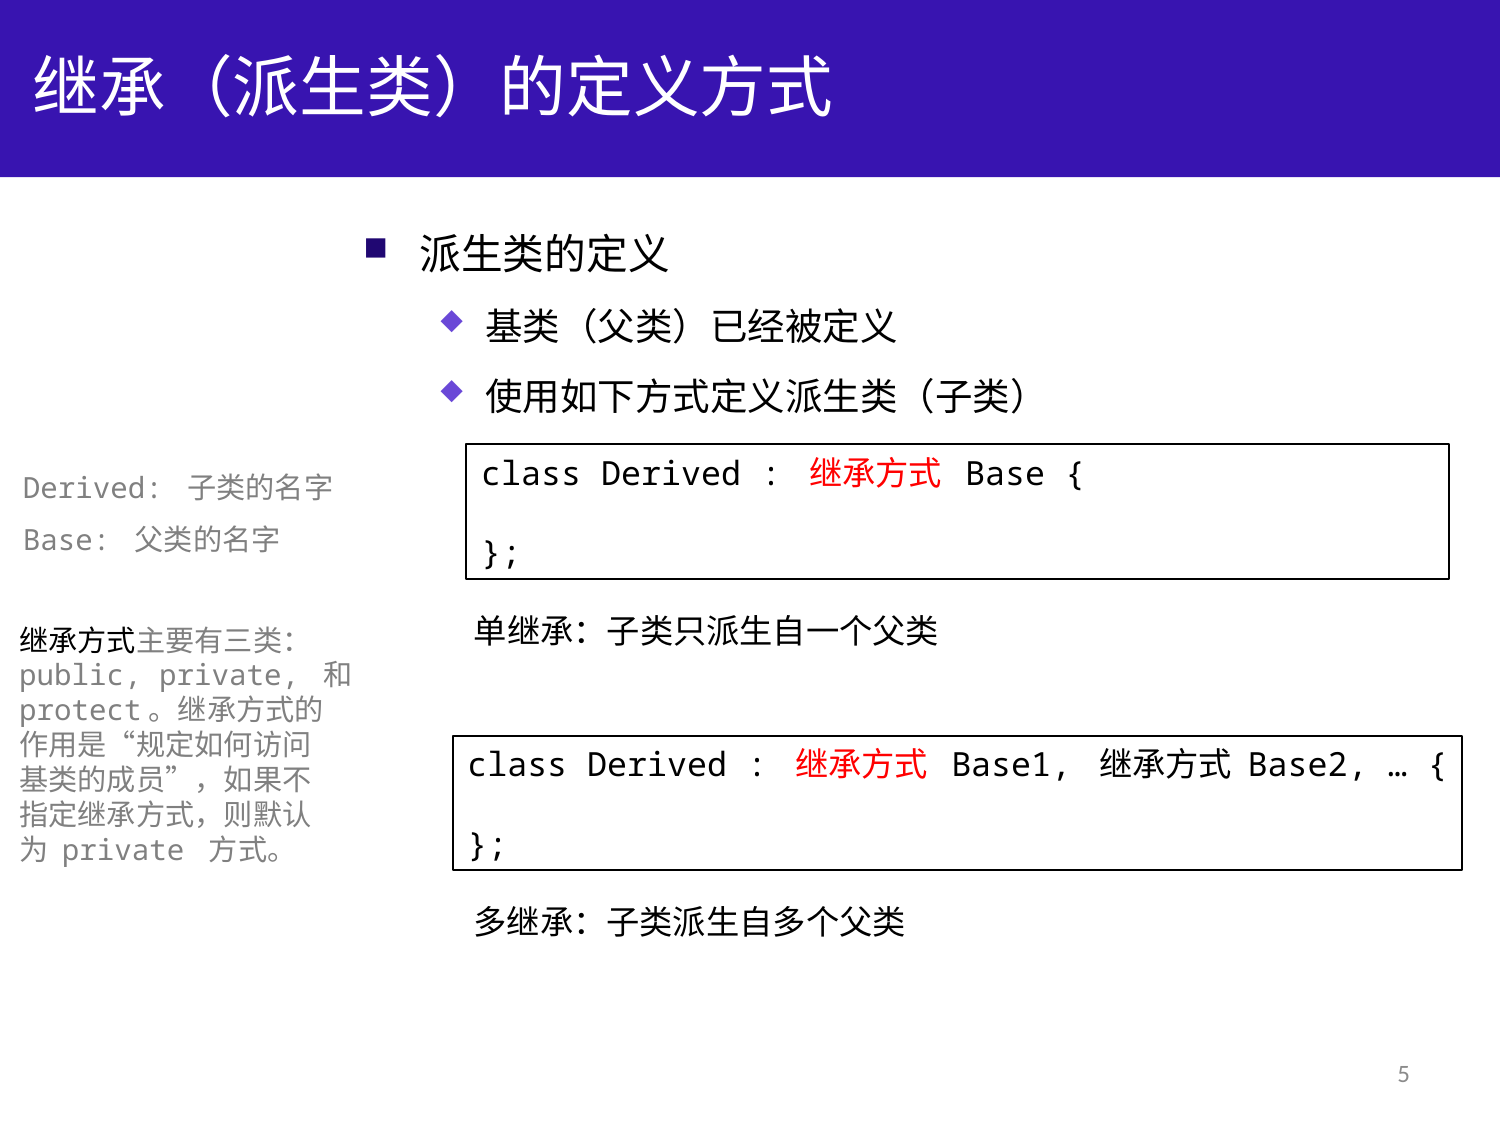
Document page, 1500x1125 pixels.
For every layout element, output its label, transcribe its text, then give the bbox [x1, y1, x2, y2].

text_box Derived: 子类的名字 Base: 父类的名字 [8, 444, 349, 564]
text_box 继承方式主要有三类： public, private, 和 protect。继承方式的 作用是“规定如何访问 基类的成员”，如果不 指定继承方式，则默认 为 private 方式。 [4, 614, 368, 874]
text_box 单继承：子类只派生自一个父类 [459, 602, 955, 658]
slide_number 5 [1074, 1042, 1425, 1103]
text_box class Derived : 继承方式 Base { }; [466, 444, 1449, 579]
text_box class Derived : 继承方式 Base1, 继承方式 Base2, … { }; [452, 735, 1463, 871]
title 继承（派生类）的定义方式 [17, 9, 1368, 161]
list 派生类的定义 基类（父类）已经被定义 使用如下方式定义派生类（子类） [348, 208, 1441, 504]
text_box 多继承：子类派生自多个父类 [458, 893, 921, 949]
